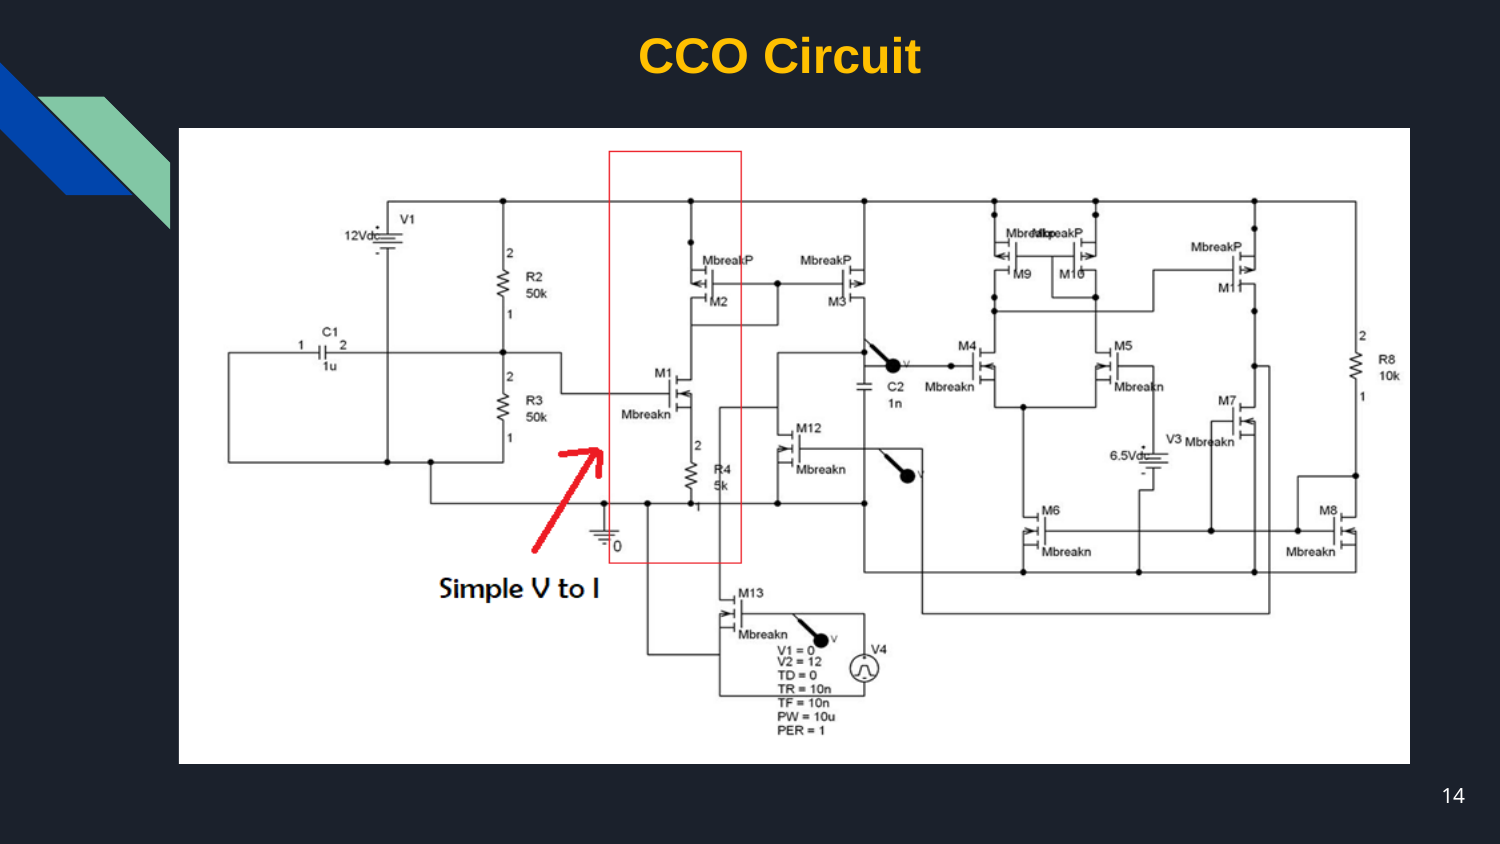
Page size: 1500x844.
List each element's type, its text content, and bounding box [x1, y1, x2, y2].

text_box CCO Circuit [533, 0, 1026, 99]
picture [178, 128, 1411, 764]
slide_number 14 [1389, 764, 1480, 830]
